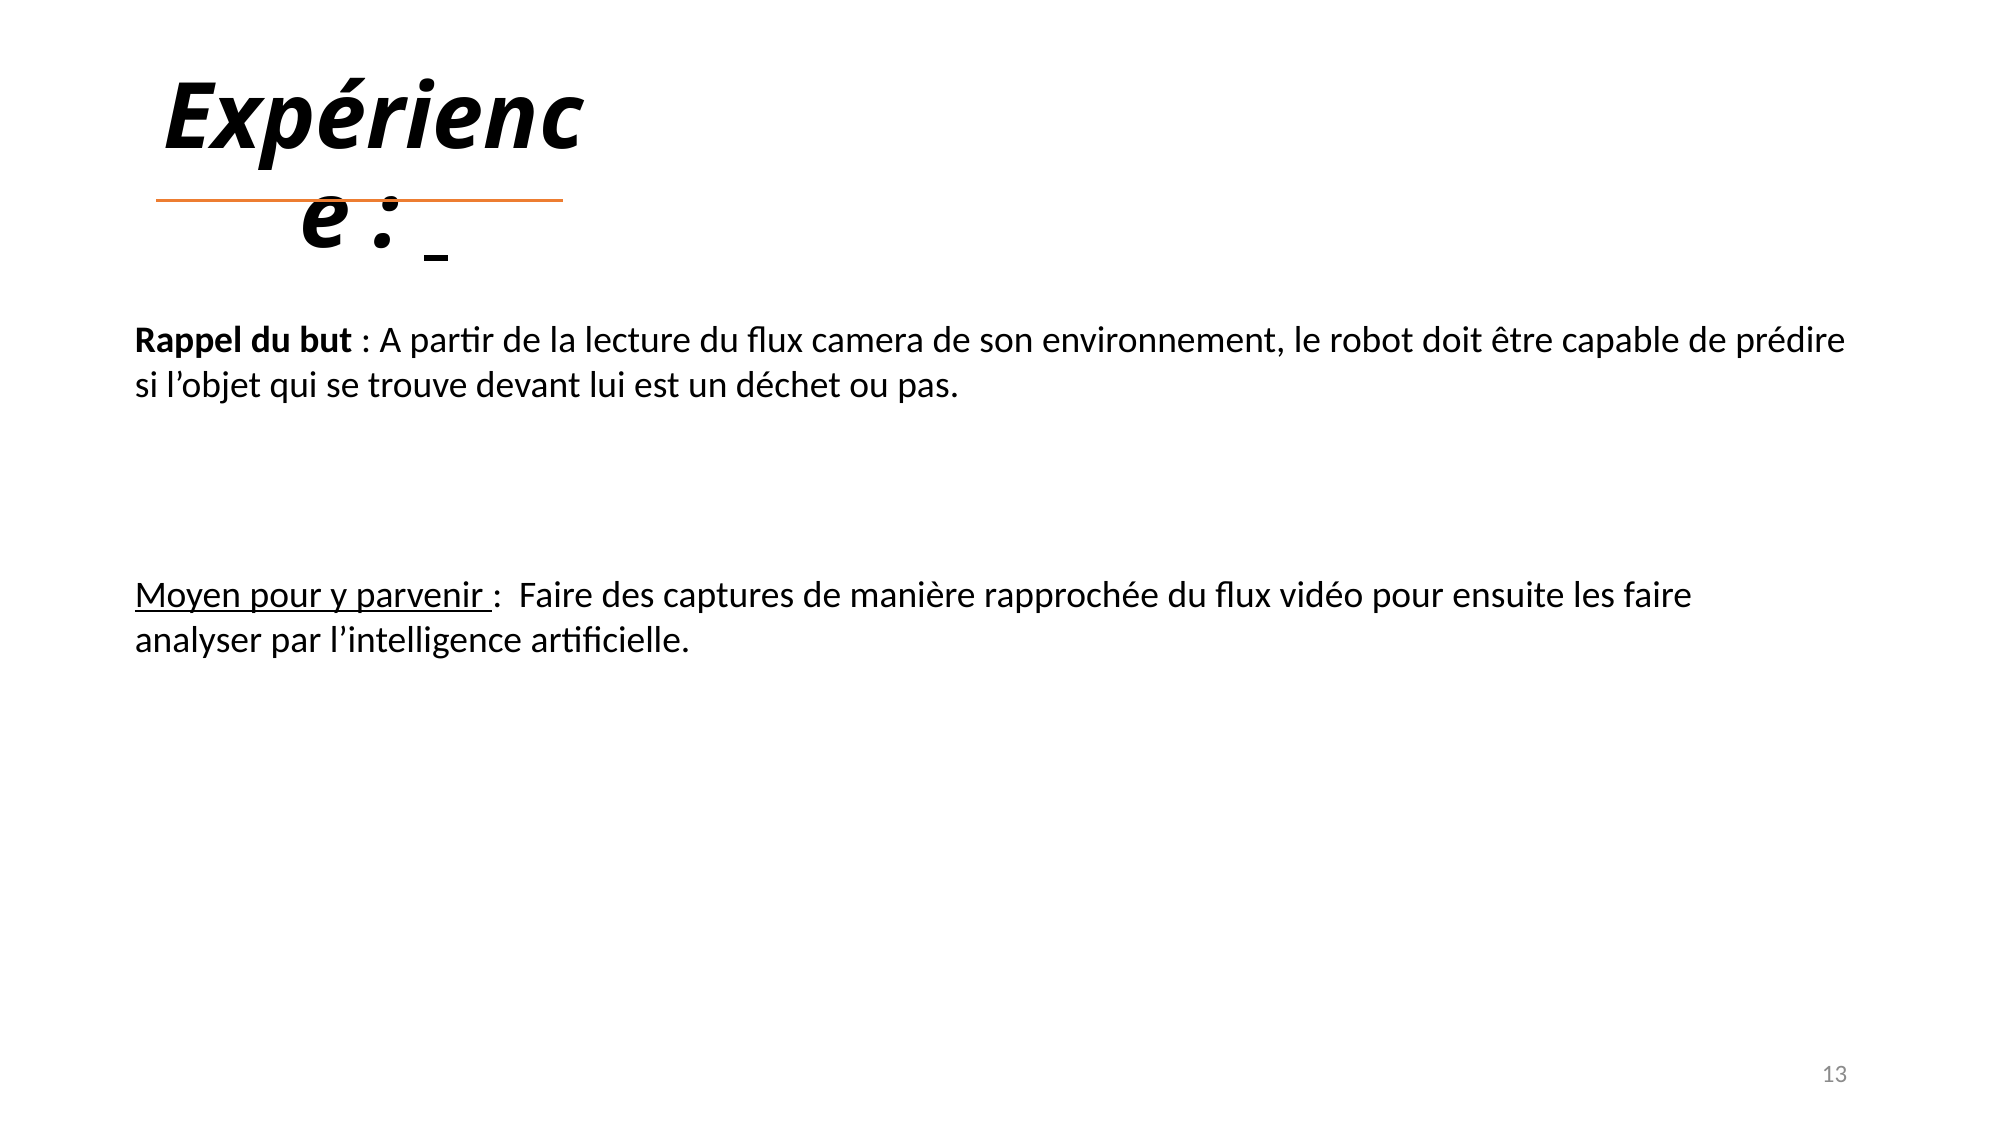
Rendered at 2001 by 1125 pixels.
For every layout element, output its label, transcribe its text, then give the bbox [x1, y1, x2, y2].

title Expérience : [137, 59, 610, 278]
text_box Moyen pour y parvenir : Faire des captures de manière rapprochée du flux vidéo pour ensuite les faire analyser par l’intelligence artificielle. [119, 562, 1767, 668]
slide_number 13 [1412, 1042, 1863, 1103]
text_box Rappel du but : A partir de la lecture du flux camera de son environnement, le robot doit être capable de prédire si l’objet qui se trouve devant lui est un déchet ou pas. [119, 307, 1863, 413]
